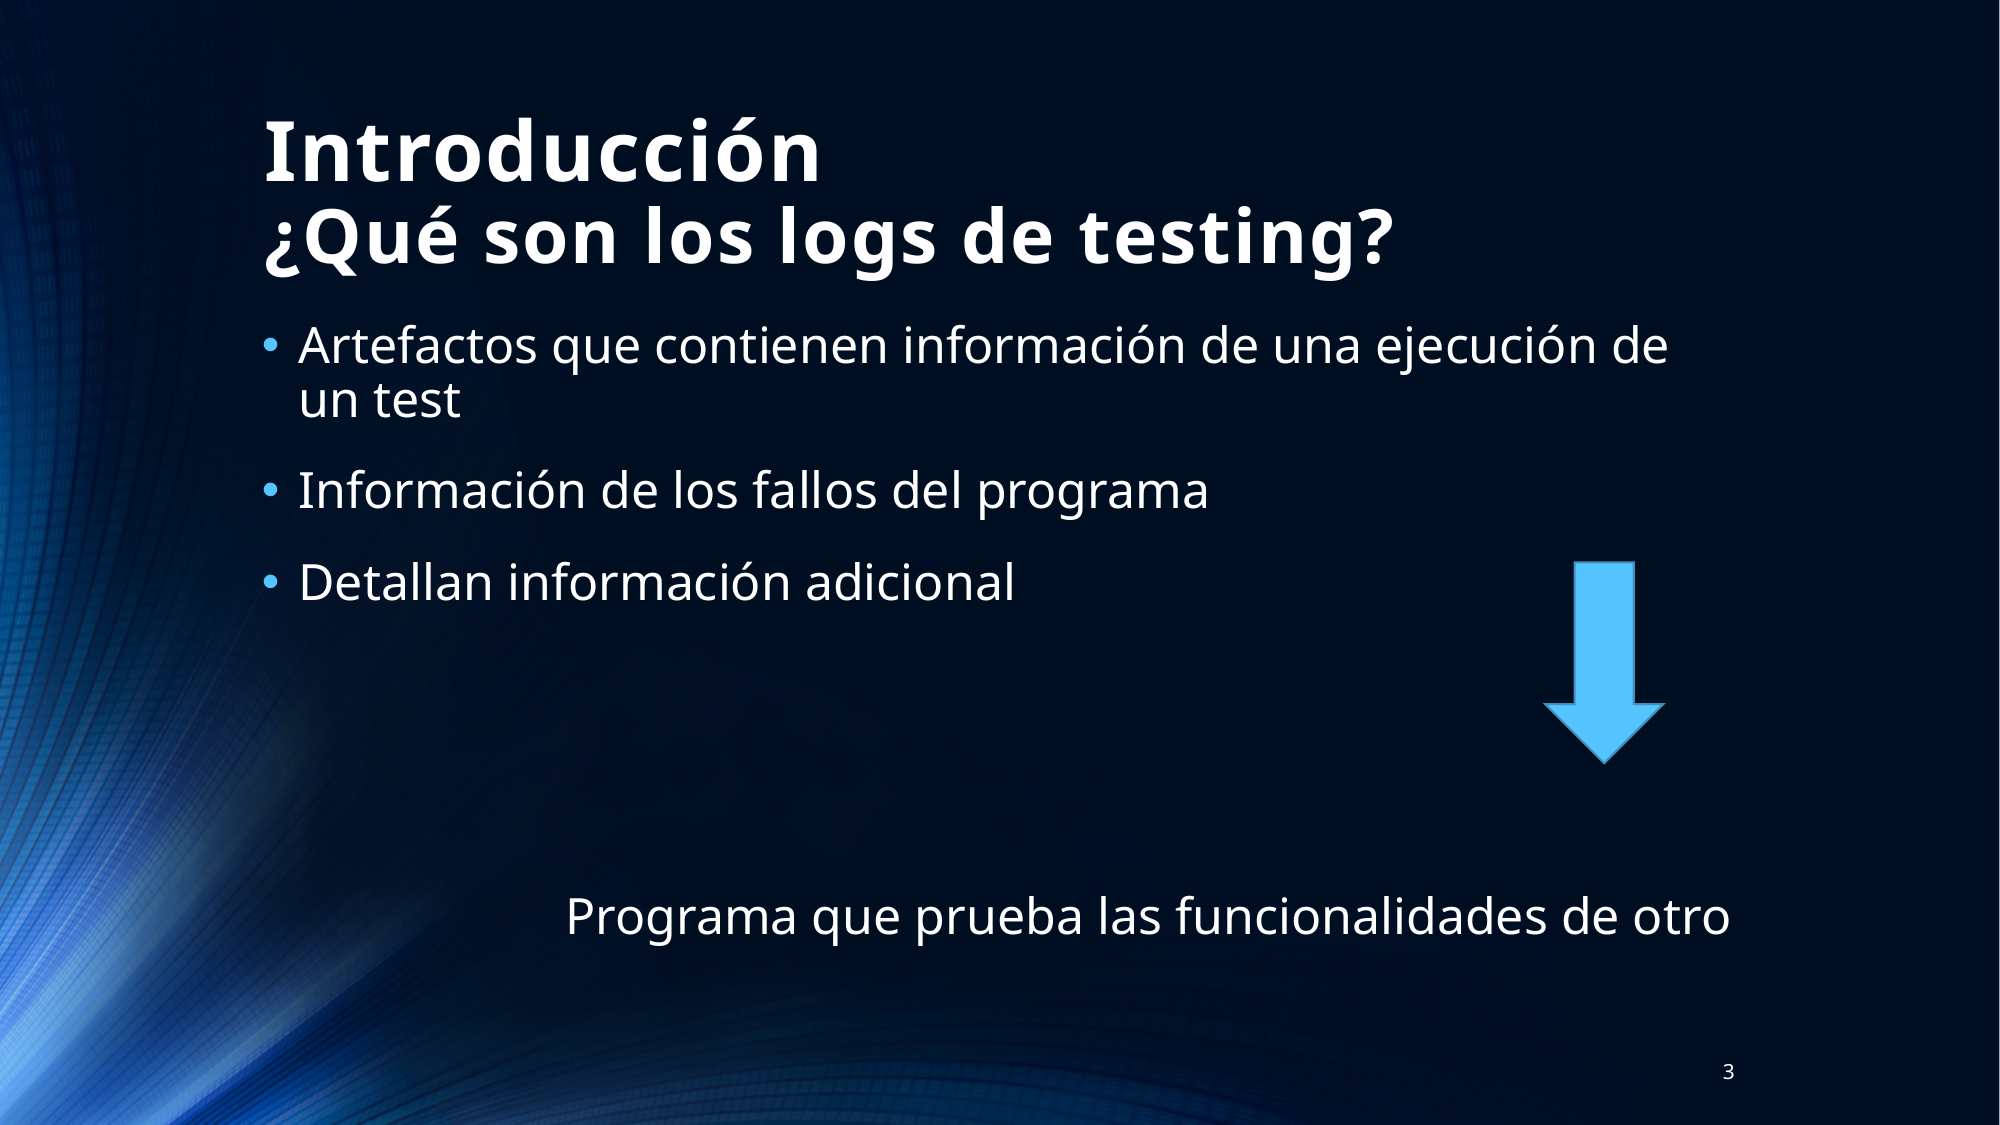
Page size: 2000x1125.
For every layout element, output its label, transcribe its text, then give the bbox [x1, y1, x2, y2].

slide_number 3 [1612, 1050, 1750, 1096]
list Programa que prueba las funcionalidades de otro [246, 786, 1747, 988]
list Artefactos que contienen información de una ejecución de un test Información de los fallos del programa Detallan información adicional [246, 312, 1750, 764]
title Introducción ¿Qué son los logs de testing? [249, 62, 1750, 288]
picture [0, 0, 2000, 1125]
text_box [1542, 561, 1666, 765]
